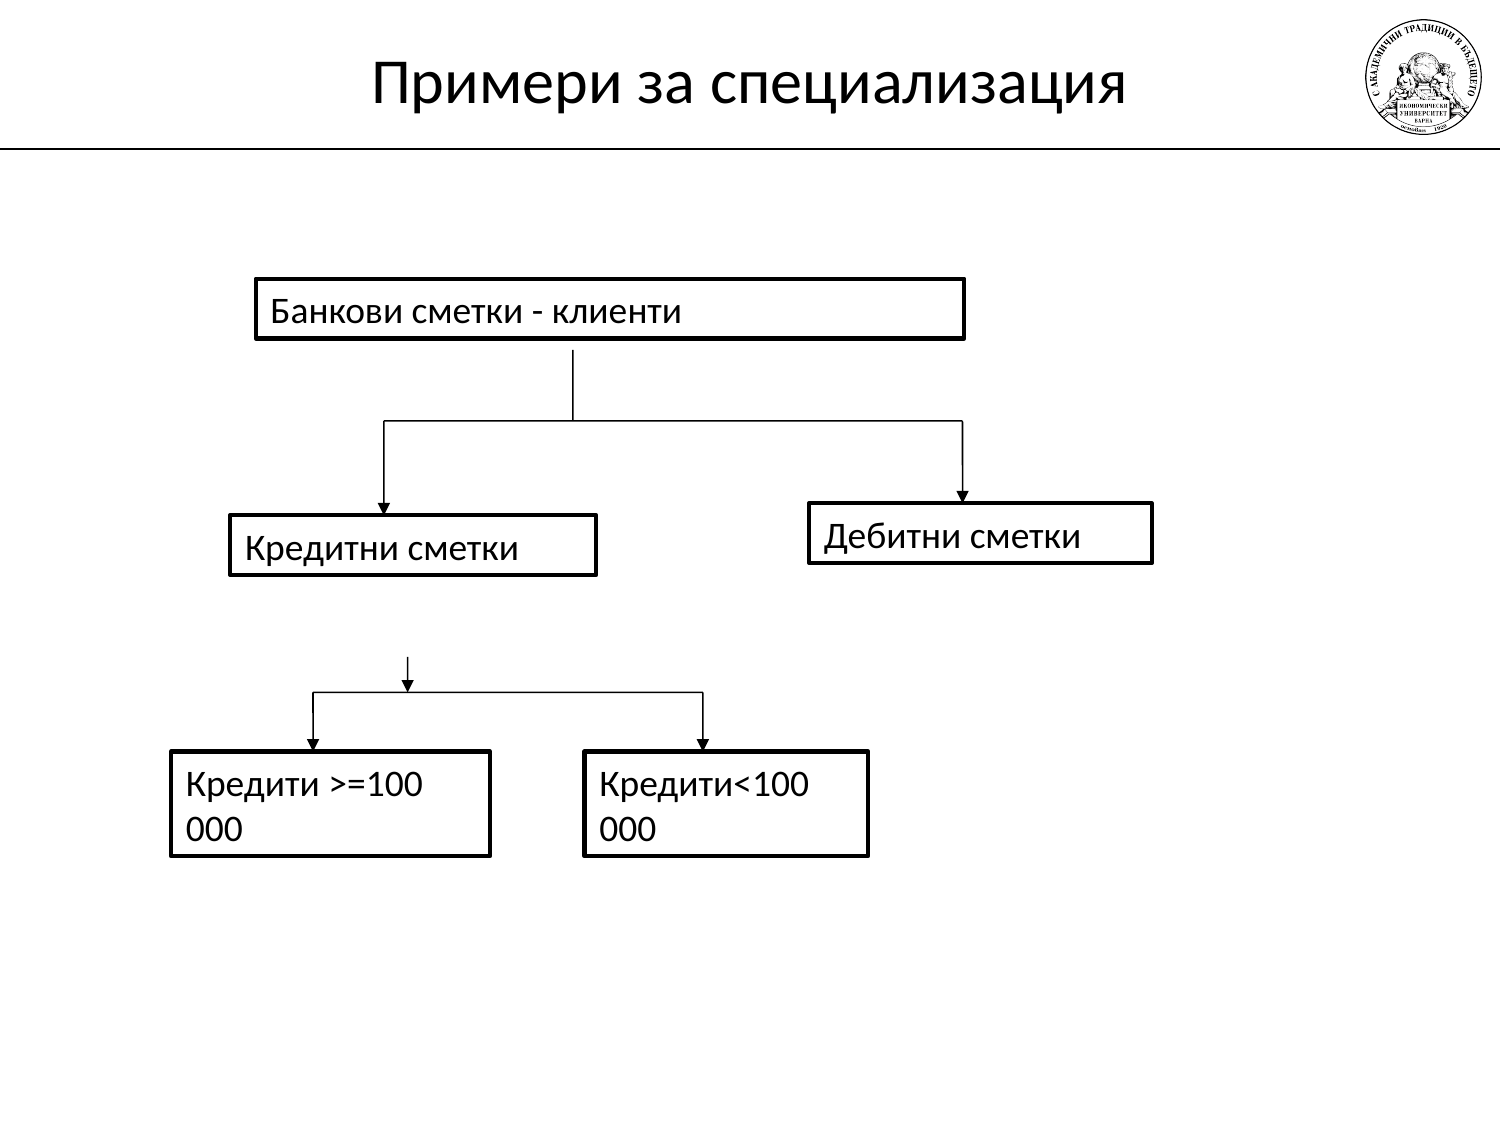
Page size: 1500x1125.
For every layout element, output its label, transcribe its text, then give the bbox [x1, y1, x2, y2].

text_box Кредитни сметки [228, 513, 598, 577]
text_box Кредити >=100 000 [169, 749, 492, 858]
text_box [401, 656, 414, 692]
text_box [306, 692, 320, 752]
text_box Банкови сметки - клиенти [254, 277, 966, 341]
text_box Кредити<100 000 [582, 749, 870, 858]
picture [1365, 19, 1482, 135]
text_box [377, 420, 391, 516]
text_box [956, 420, 969, 504]
text_box Дебитни сметки [807, 501, 1154, 565]
text_box [696, 692, 710, 752]
title Примери за специализация [74, 32, 1426, 125]
